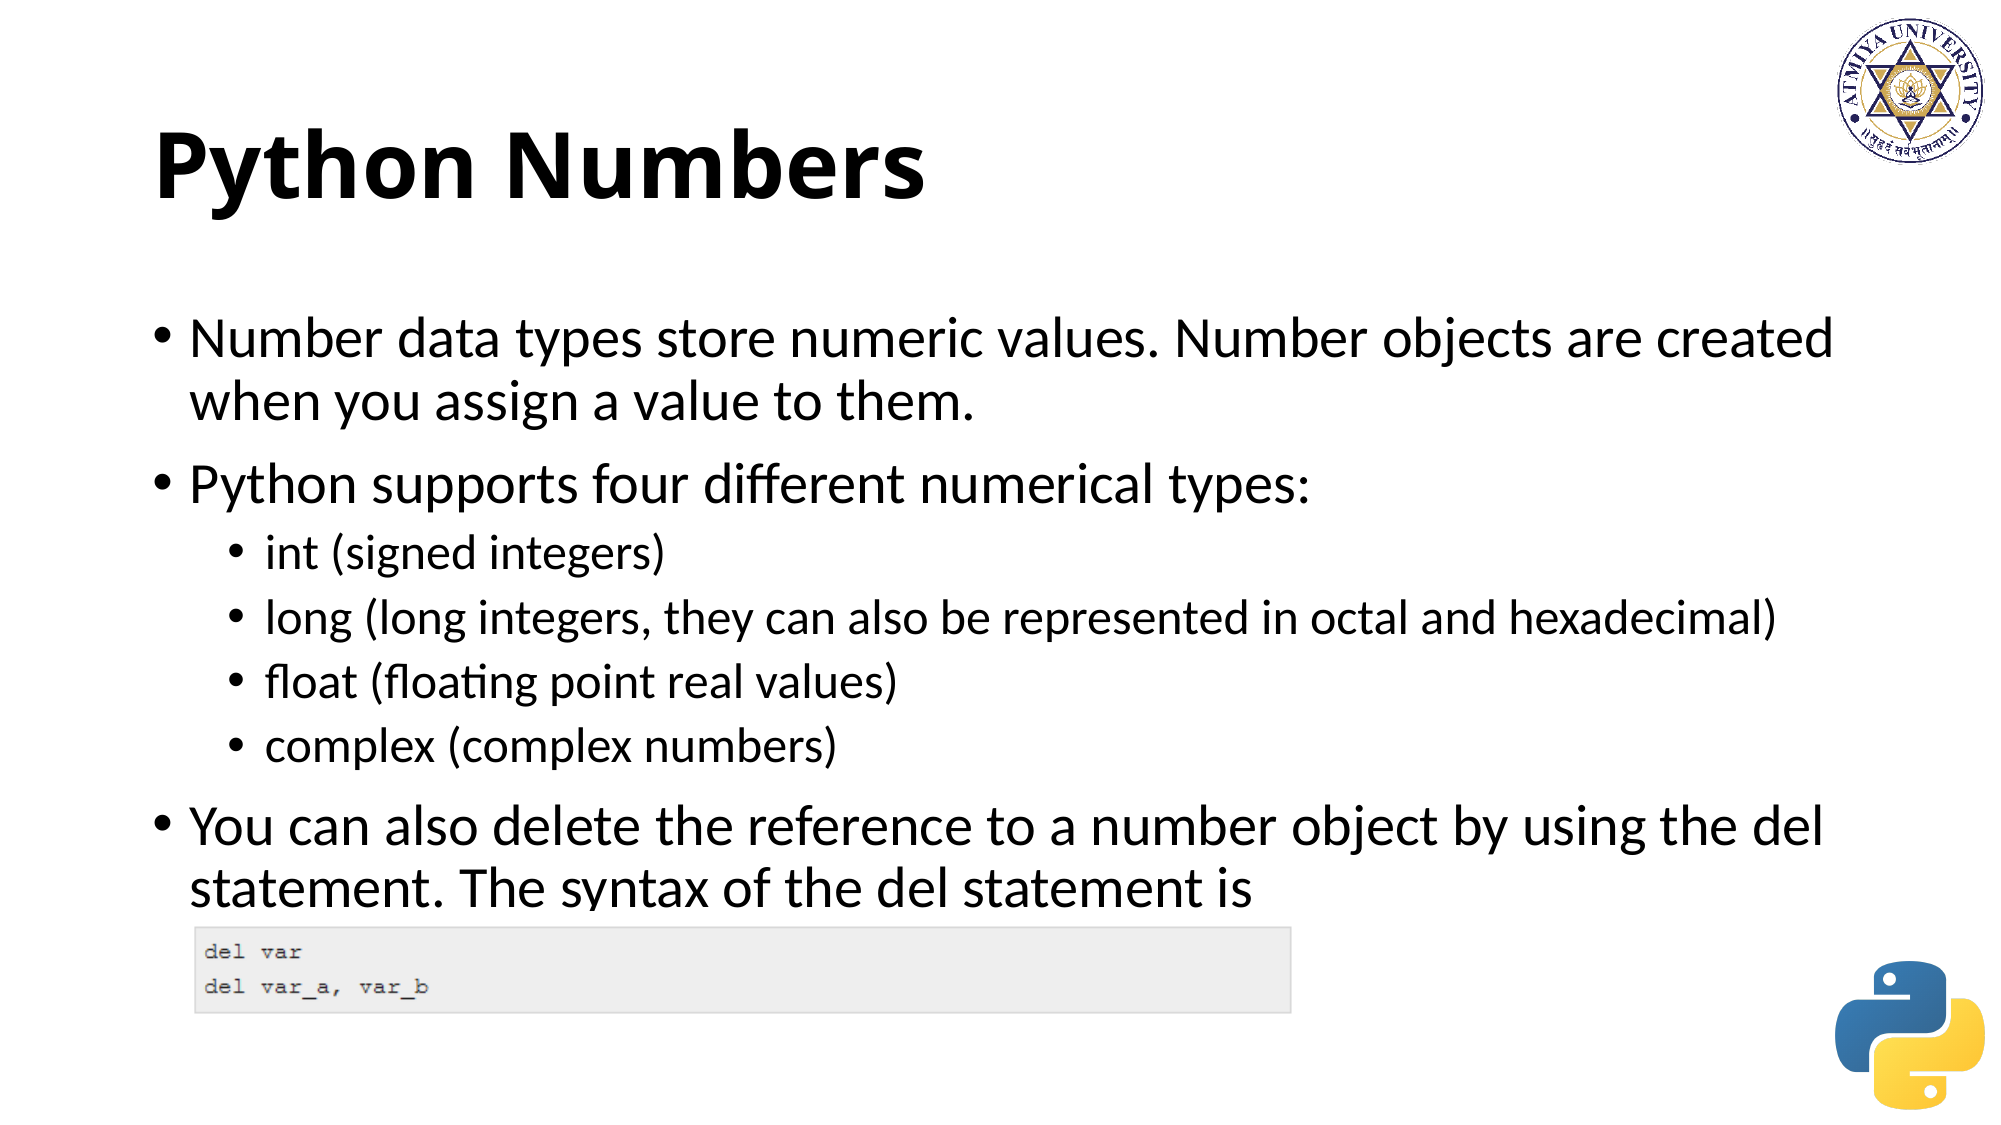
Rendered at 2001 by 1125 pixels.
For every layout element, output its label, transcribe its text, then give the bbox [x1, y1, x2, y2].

picture [1835, 16, 1985, 165]
list Number data types store numeric values. Number objects are created when you assign a value to them. Python supports four different numerical types: int (signed integers) long (long integers, they can also be represented in octal and hexadecimal) float (floating point real values) complex (complex numbers) You can also delete the reference to a number object by using the del statement. The syntax of the del statement is [137, 299, 1863, 1014]
picture [179, 911, 1309, 1036]
picture [1835, 961, 1985, 1110]
title Python Numbers [137, 59, 1863, 278]
